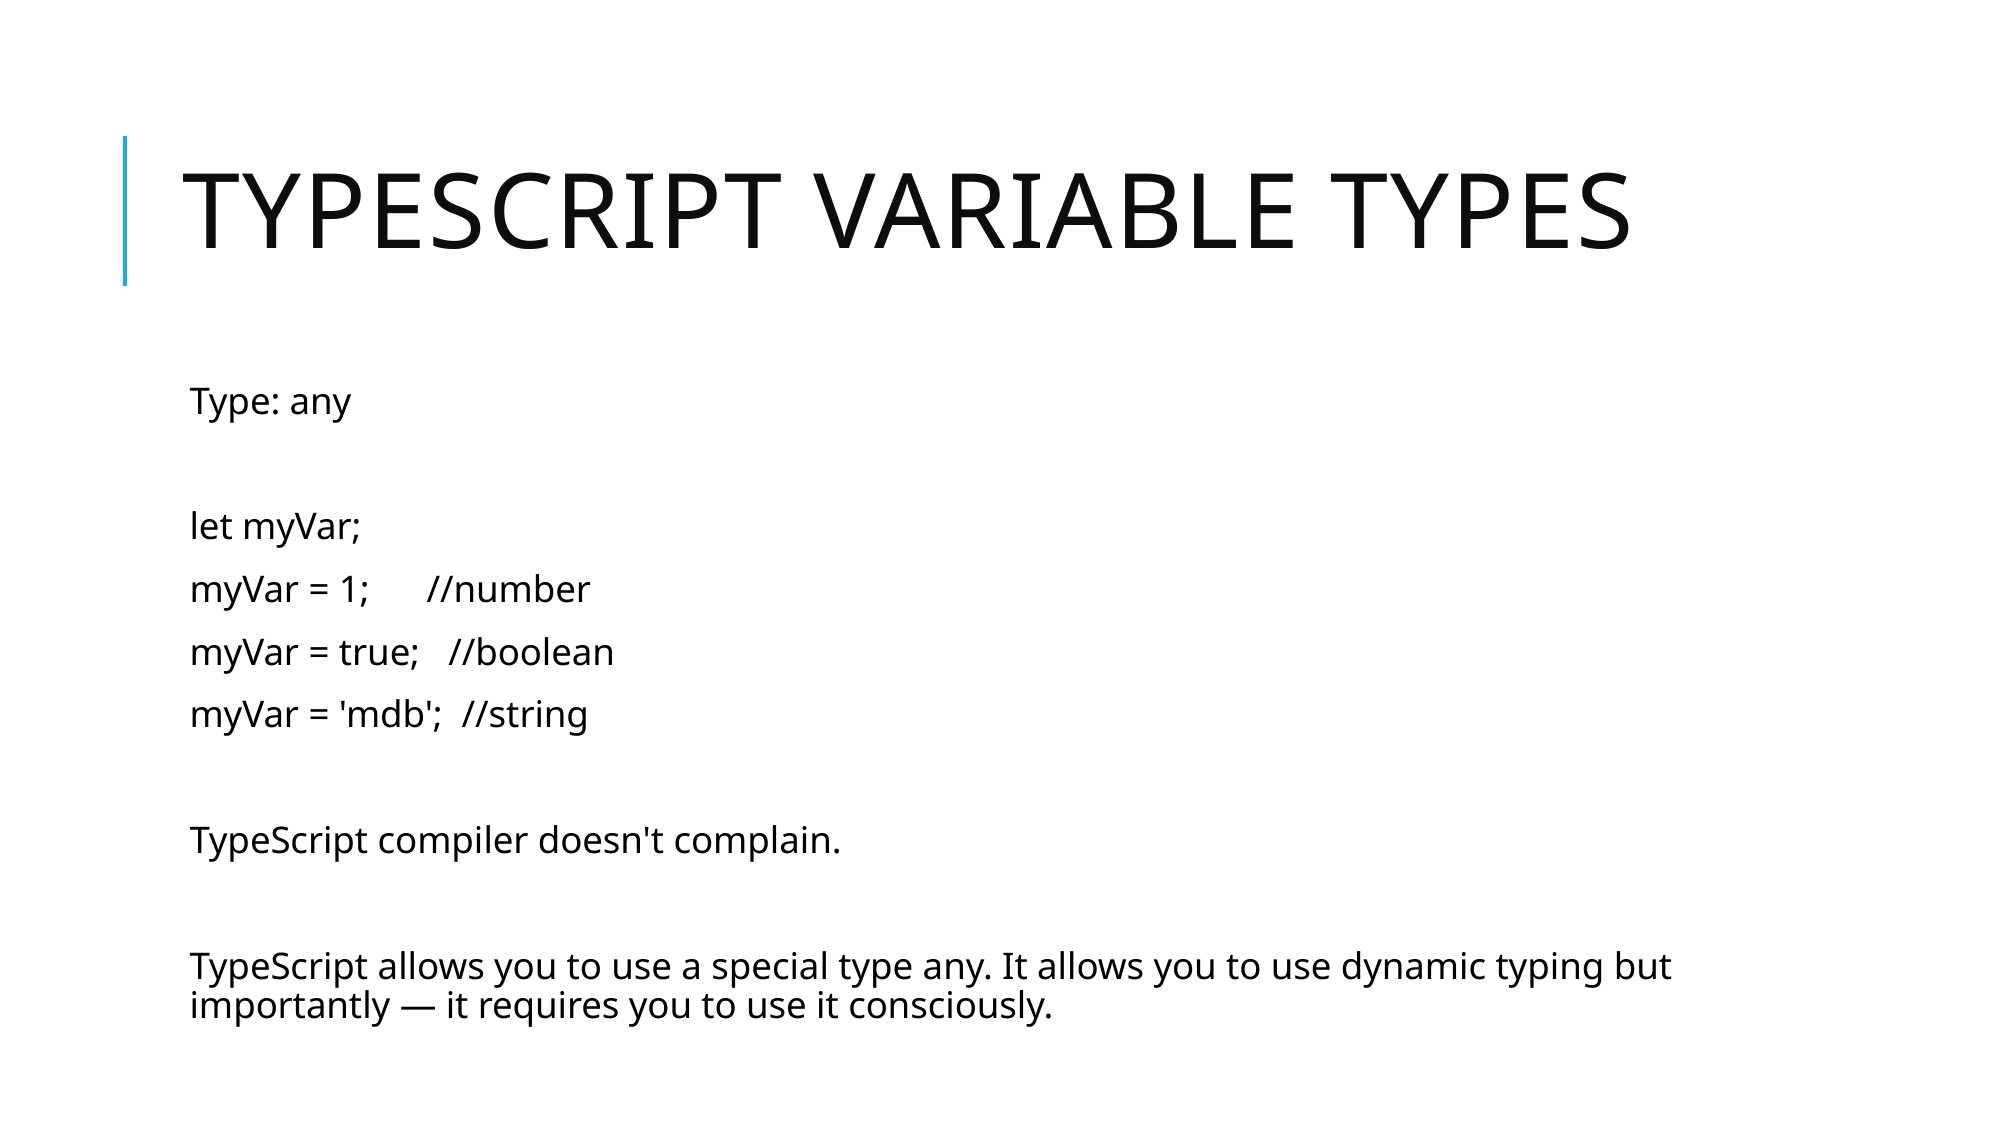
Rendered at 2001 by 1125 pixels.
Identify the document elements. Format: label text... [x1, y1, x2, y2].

title Typescript variable types [168, 96, 1763, 342]
list Type: any let myVar; myVar = 1; //number myVar = true; //boolean myVar = 'mdb'; //string TypeScript compiler doesn't complain. TypeScript allows you to use a special type any. It allows you to use dynamic typing but importantly — it requires you to use it consciously. [168, 375, 1763, 1035]
